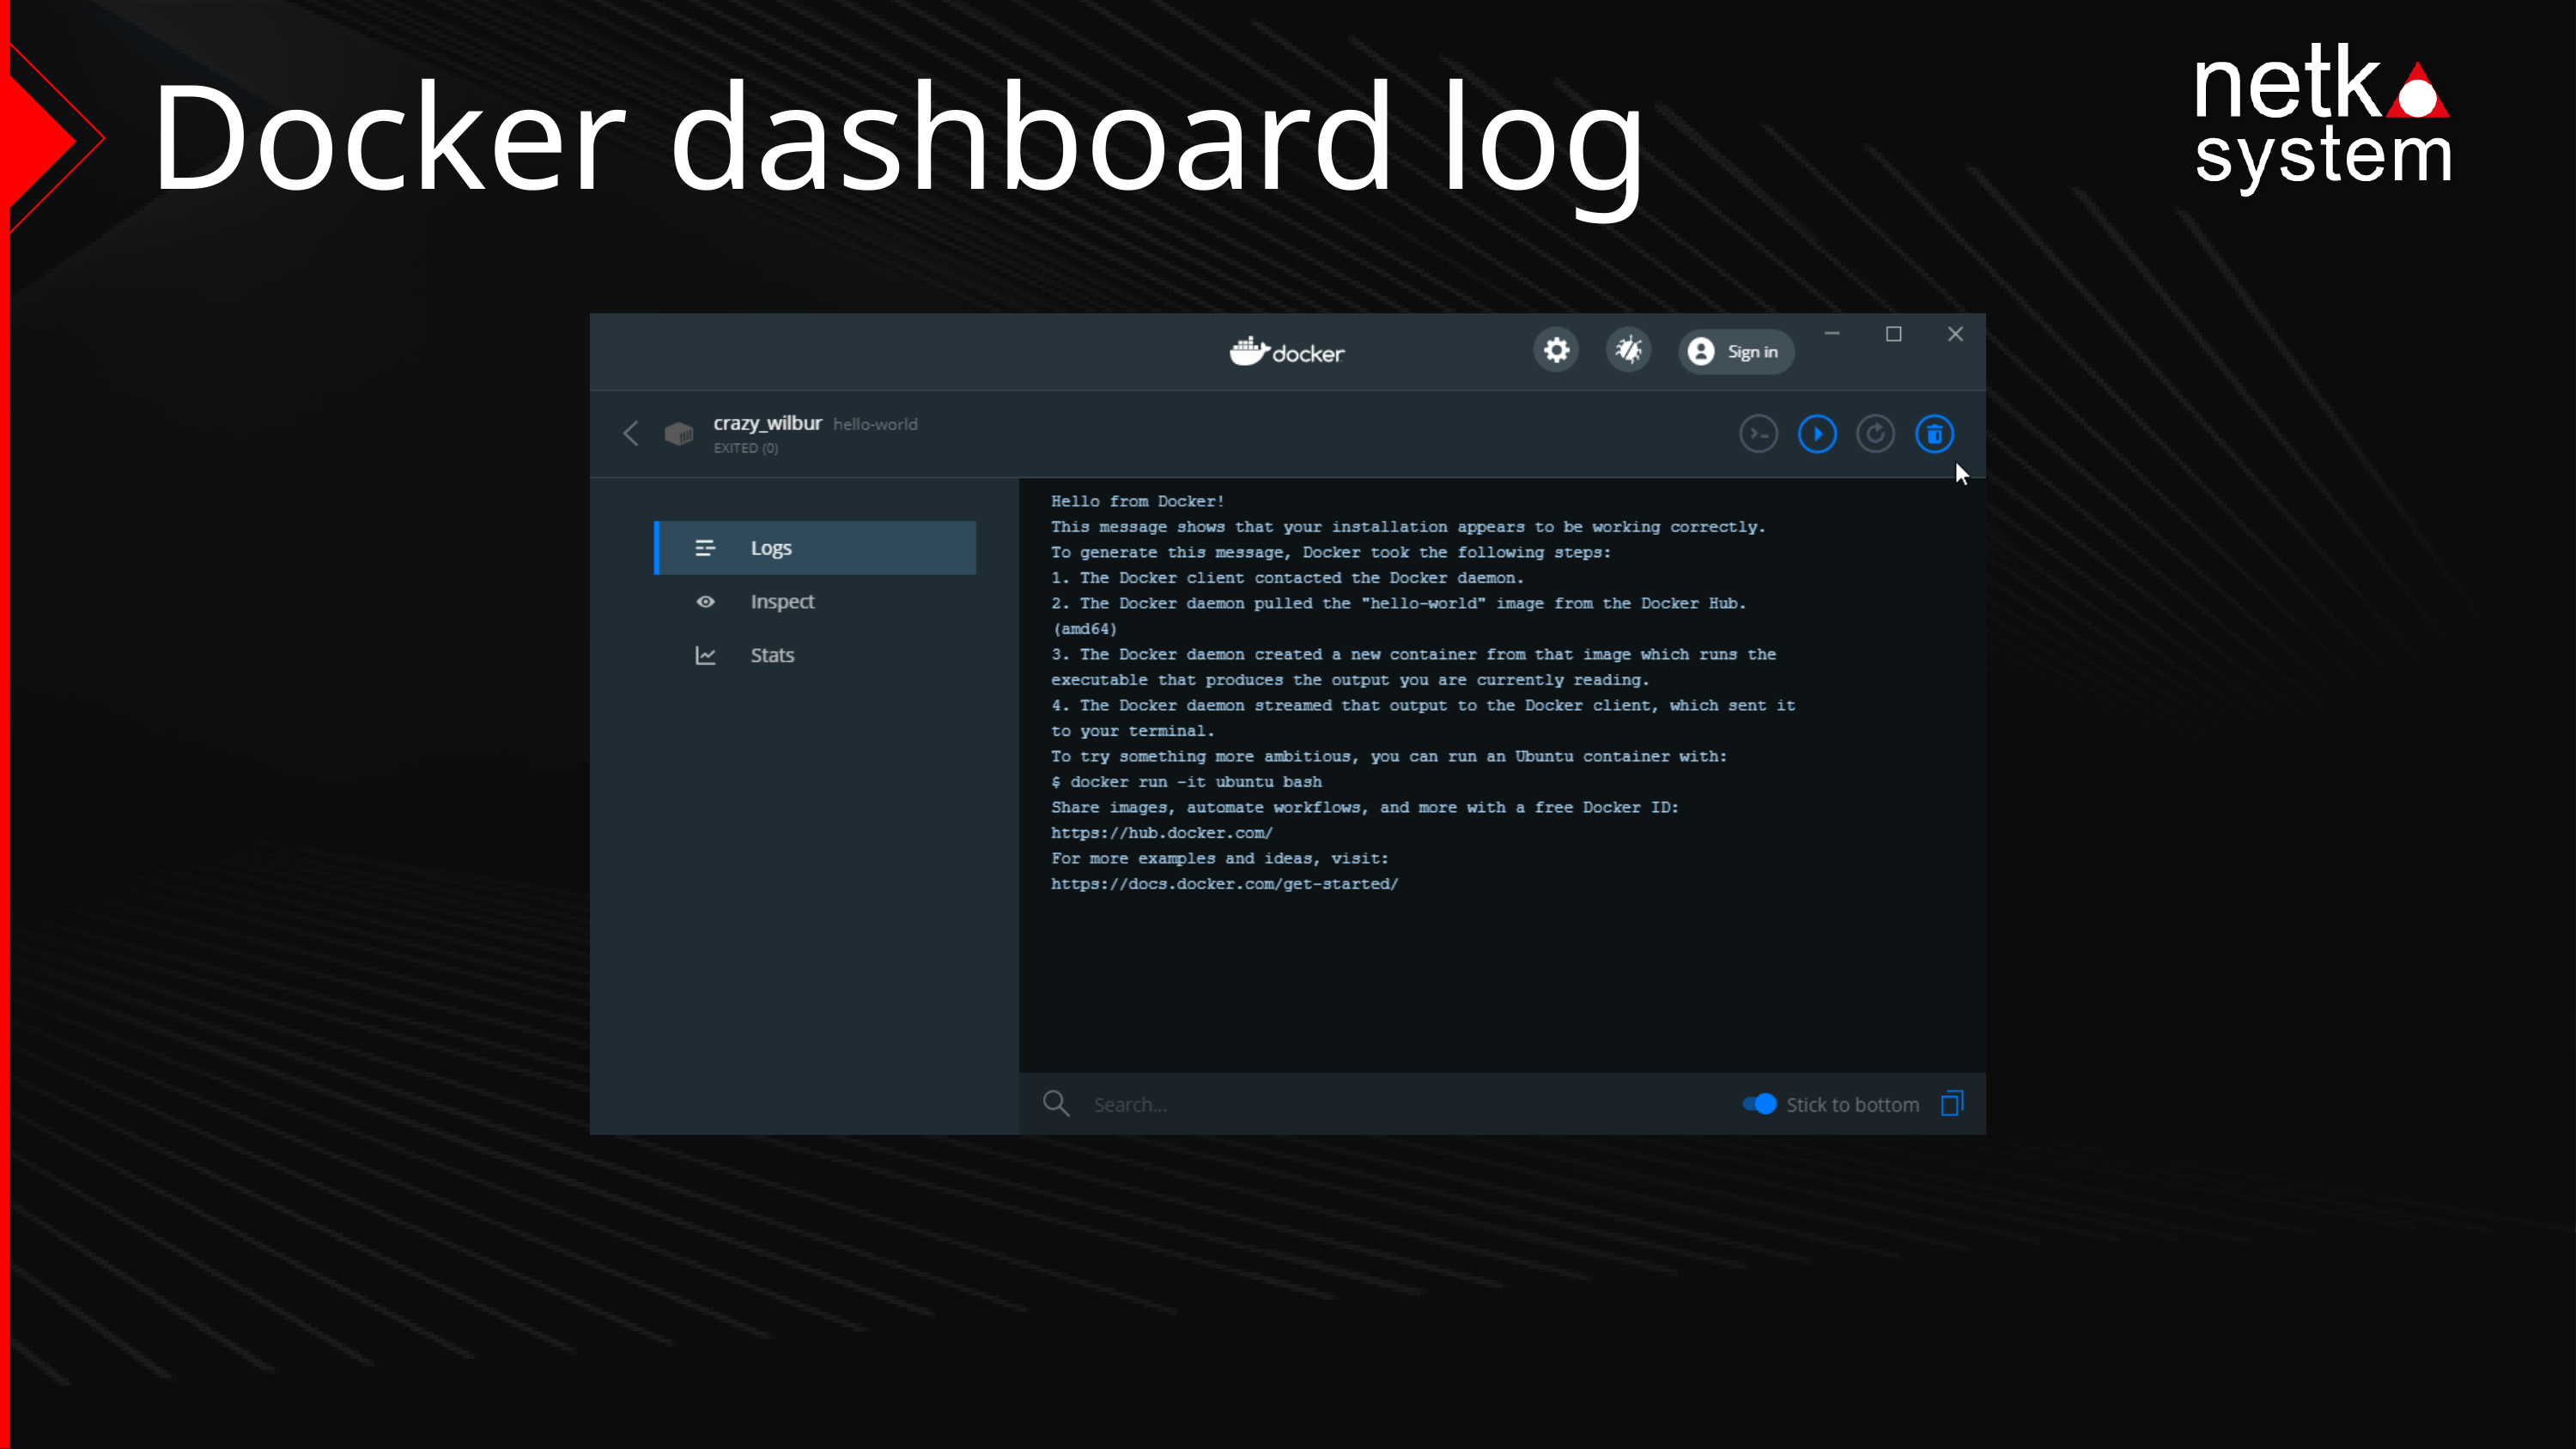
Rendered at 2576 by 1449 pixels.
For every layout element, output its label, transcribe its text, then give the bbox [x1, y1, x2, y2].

text_box [127, 249, 2441, 1270]
picture [2181, 27, 2466, 205]
title Docker dashboard log [134, 58, 2163, 205]
picture [590, 313, 1986, 1135]
